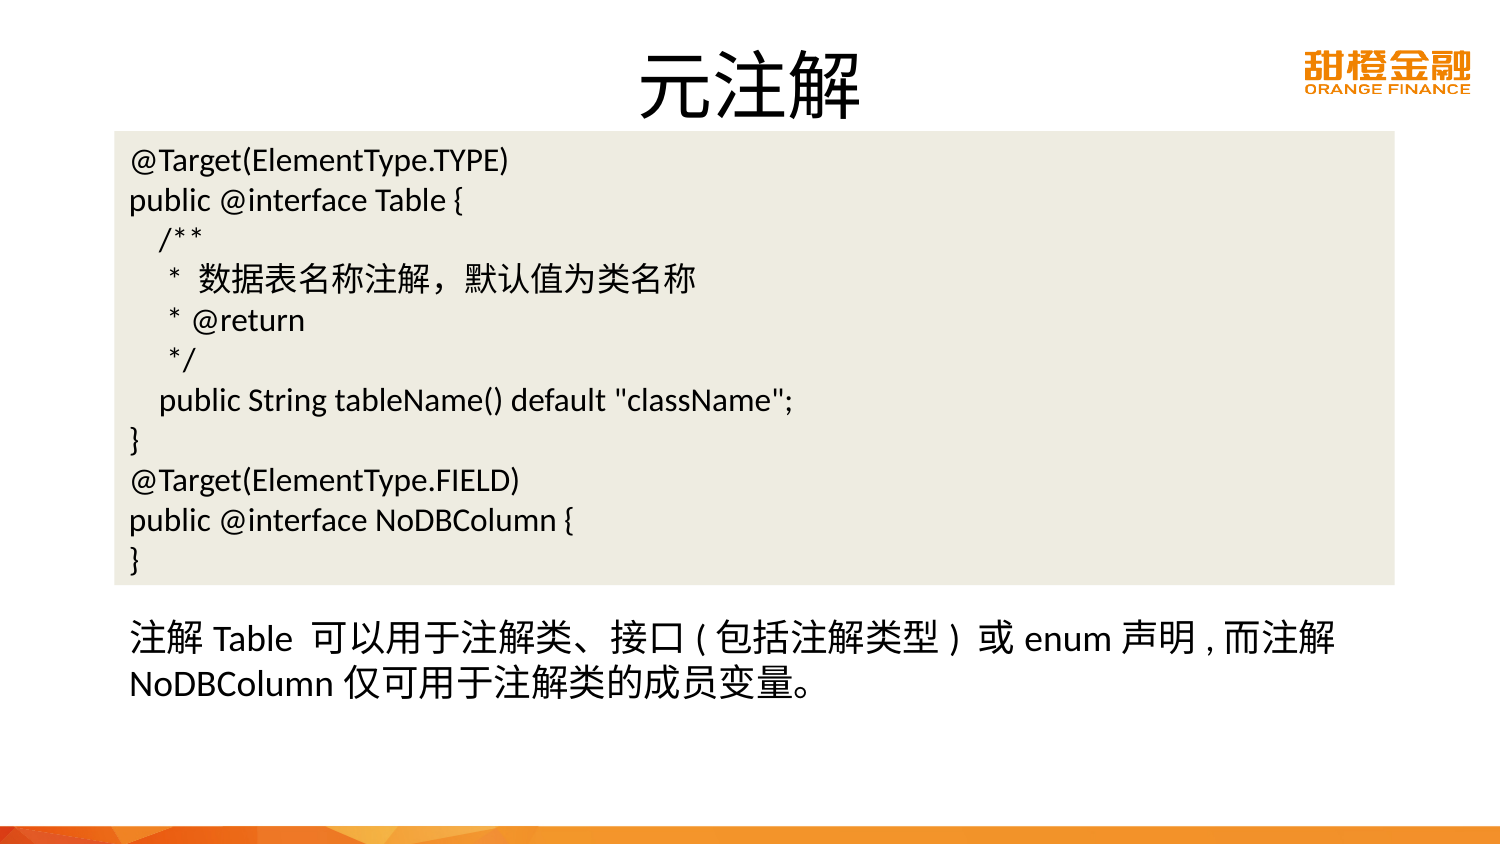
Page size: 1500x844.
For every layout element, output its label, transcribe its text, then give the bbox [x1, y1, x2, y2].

title 元注解 [75, 13, 1425, 154]
picture [0, 0, 1500, 844]
text_box 注解Table 可以用于注解类、接口(包括注解类型) 或enum声明,而注解NoDBColumn仅可用于注解类的成员变量。 [114, 606, 1422, 721]
text_box @Target(ElementType.TYPE) public @interface Table { /** * 数据表名称注解，默认值为类名称 * @return */ public String tableName() default "className"; } @Target(ElementType.FIELD) public @interface NoDBColumn { } [114, 131, 1395, 586]
